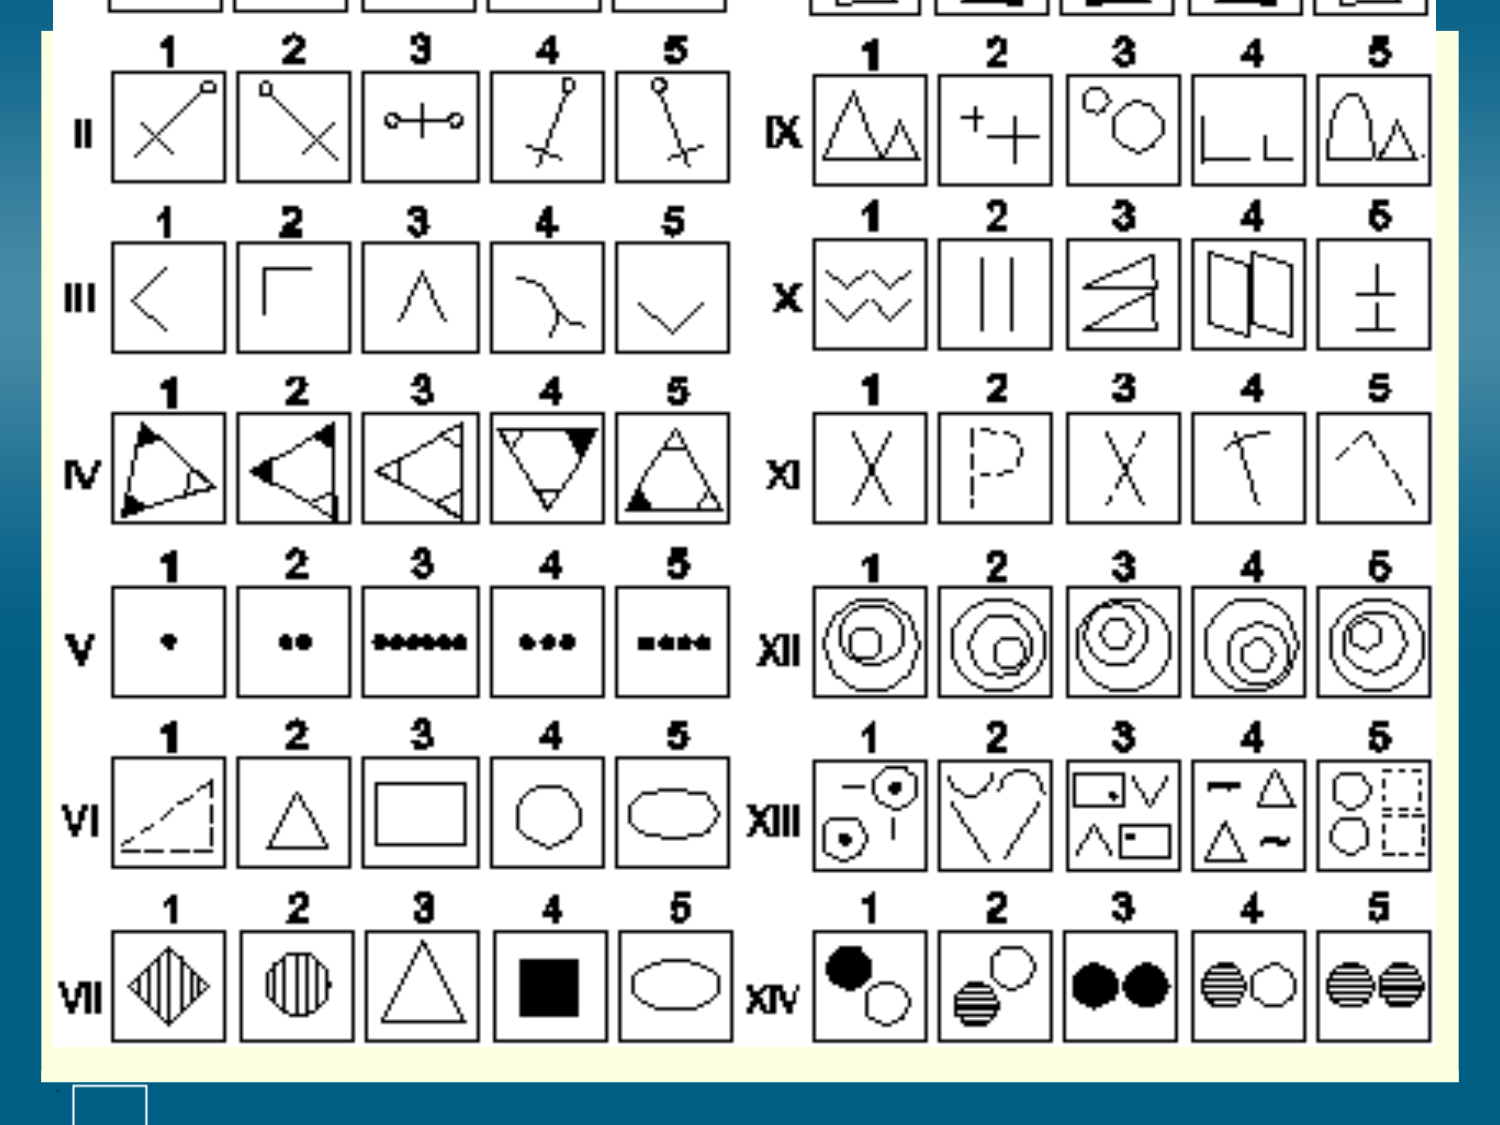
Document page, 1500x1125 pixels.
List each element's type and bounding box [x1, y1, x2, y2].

title [41, 30, 1459, 1083]
picture [72, 1085, 147, 1125]
picture [0, 0, 1500, 1047]
